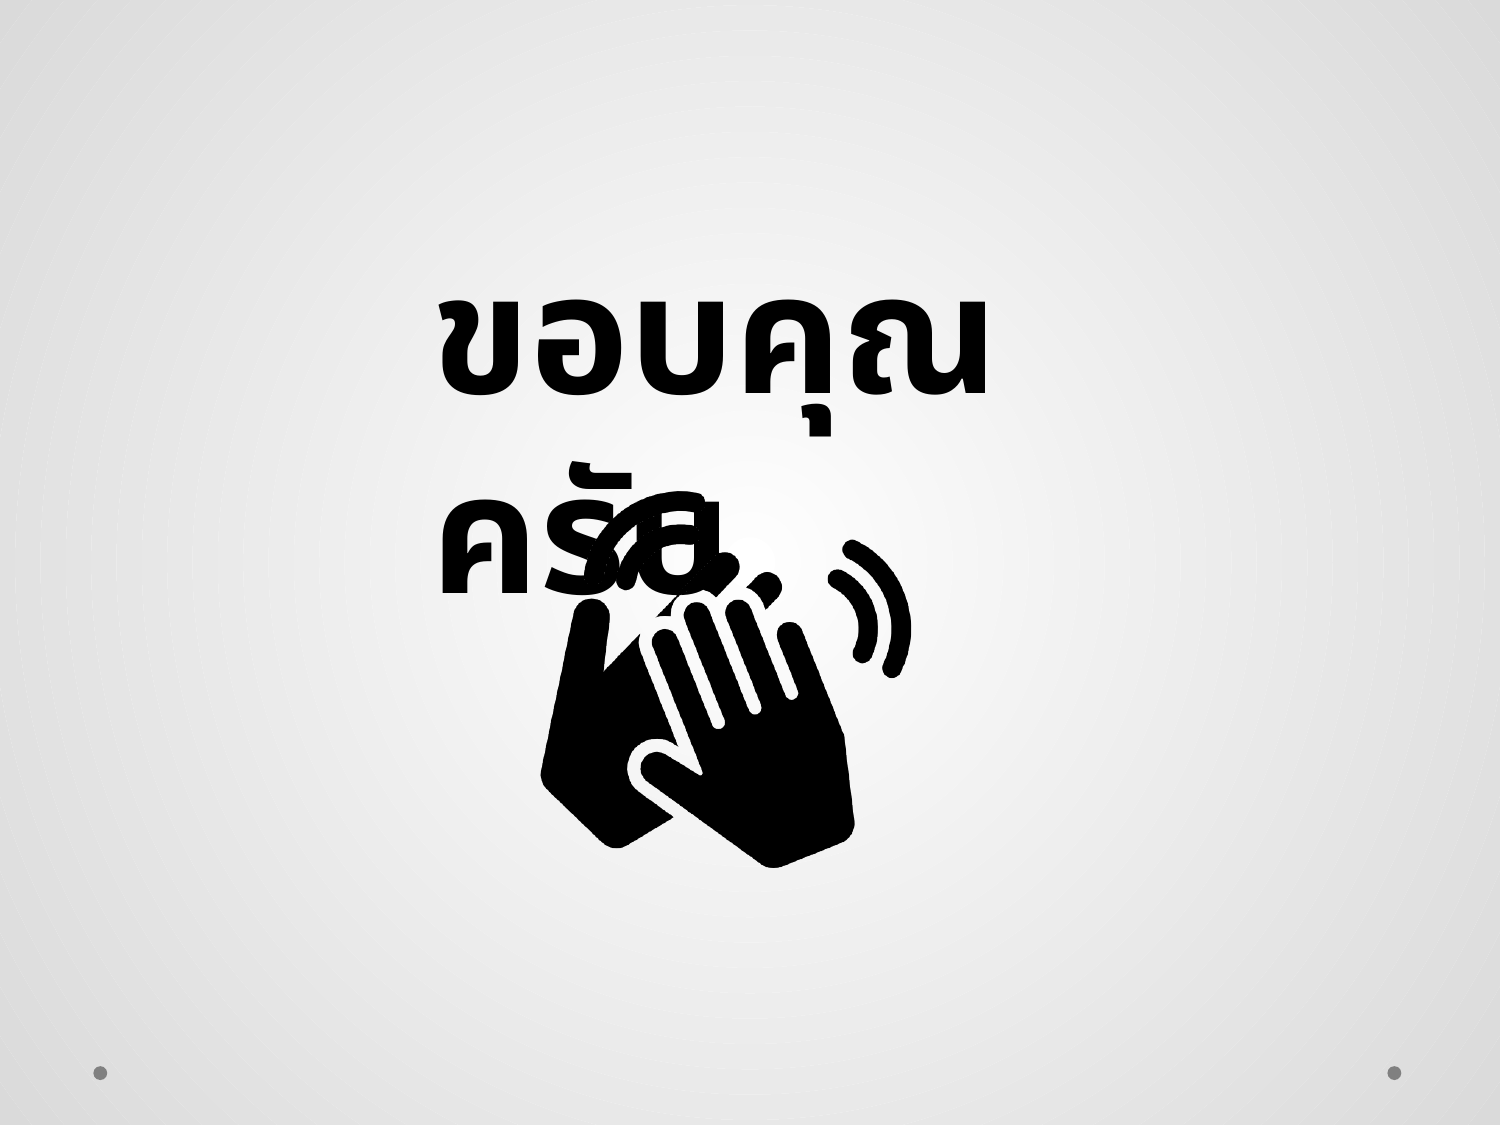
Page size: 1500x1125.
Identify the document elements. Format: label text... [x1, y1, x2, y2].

picture [537, 491, 914, 869]
text_box ขอบคุณครับ [416, 219, 1102, 635]
